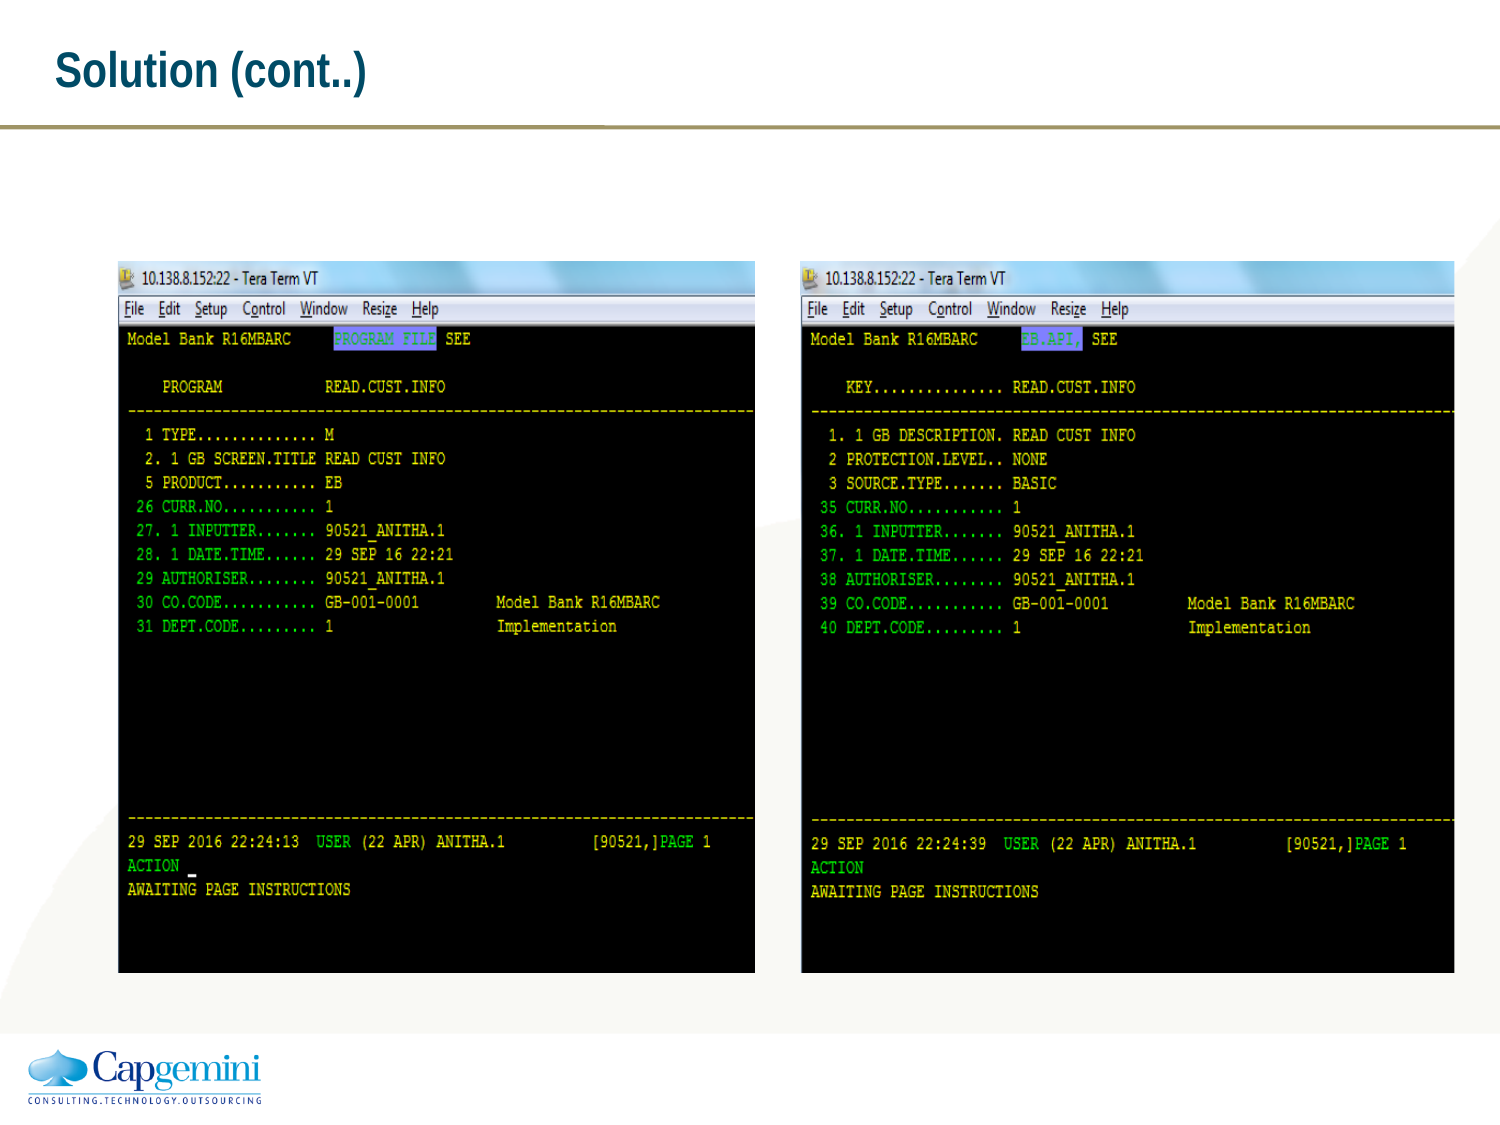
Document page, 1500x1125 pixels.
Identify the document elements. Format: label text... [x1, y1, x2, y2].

picture [0, 0, 1500, 125]
picture [0, 130, 1500, 1125]
title Solution (cont..) [39, 22, 1470, 113]
